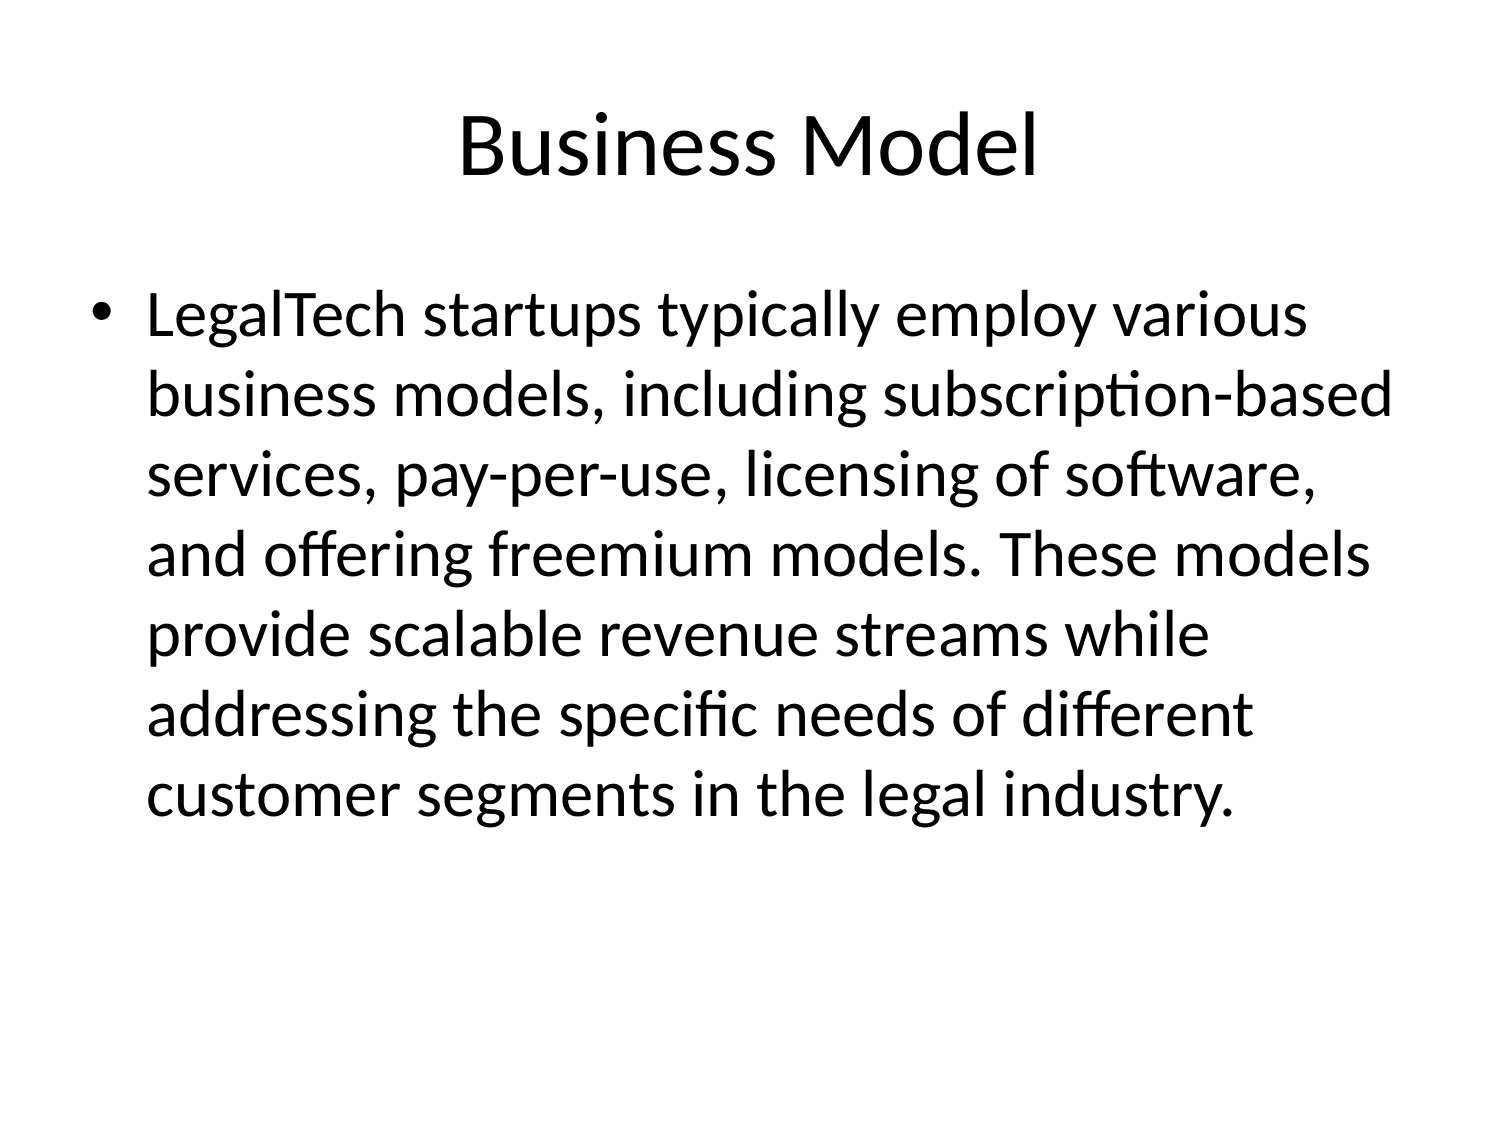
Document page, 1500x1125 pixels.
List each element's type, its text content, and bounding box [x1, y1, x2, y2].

title Business Model [75, 45, 1425, 233]
list LegalTech startups typically employ various business models, including subscription-based services, pay-per-use, licensing of software, and offering freemium models. These models provide scalable revenue streams while addressing the specific needs of different customer segments in the legal industry. [75, 262, 1425, 1005]
